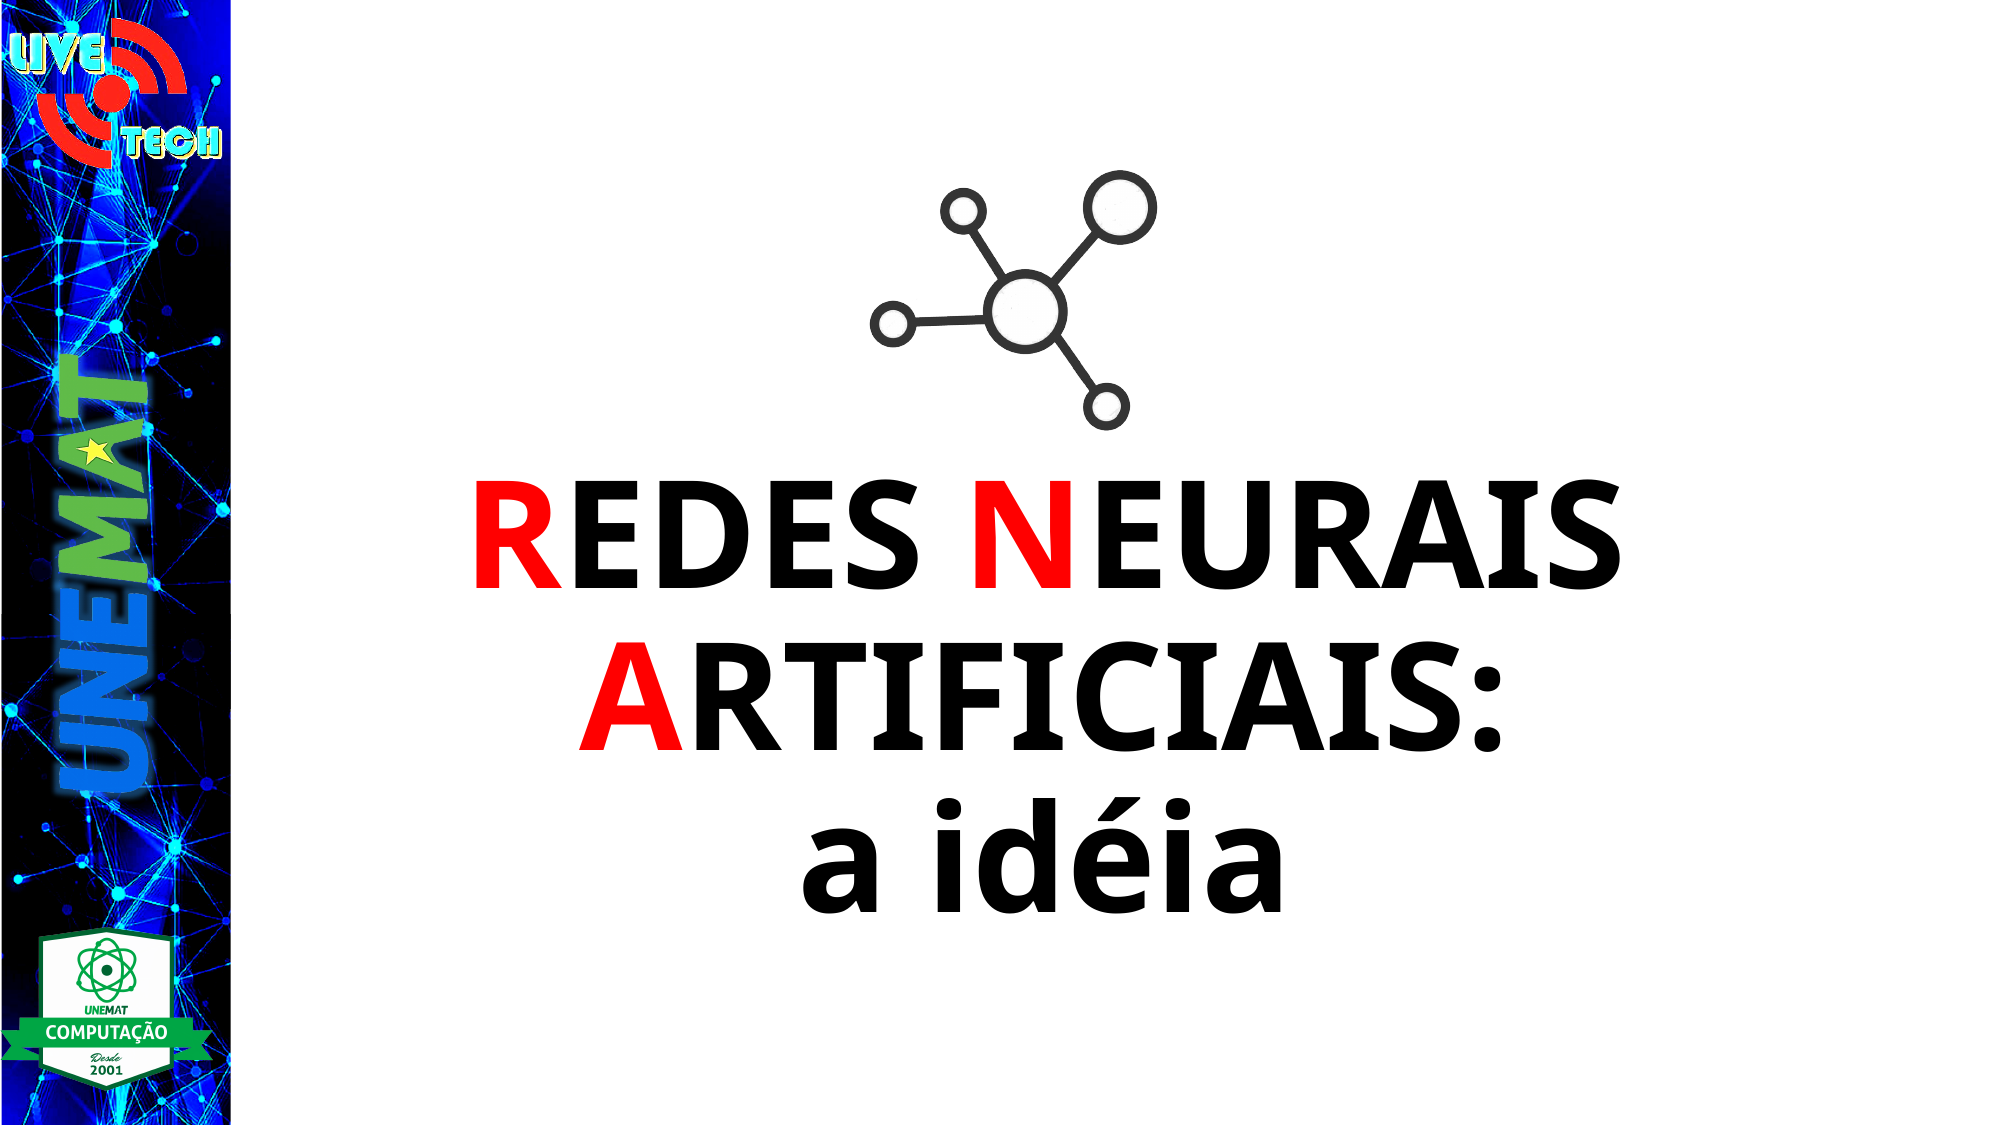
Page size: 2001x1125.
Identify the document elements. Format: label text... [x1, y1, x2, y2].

picture [0, 0, 231, 1125]
picture [851, 152, 1185, 447]
title REDES NEURAIS ARTIFICIAIS: a idéia [352, 376, 1738, 953]
